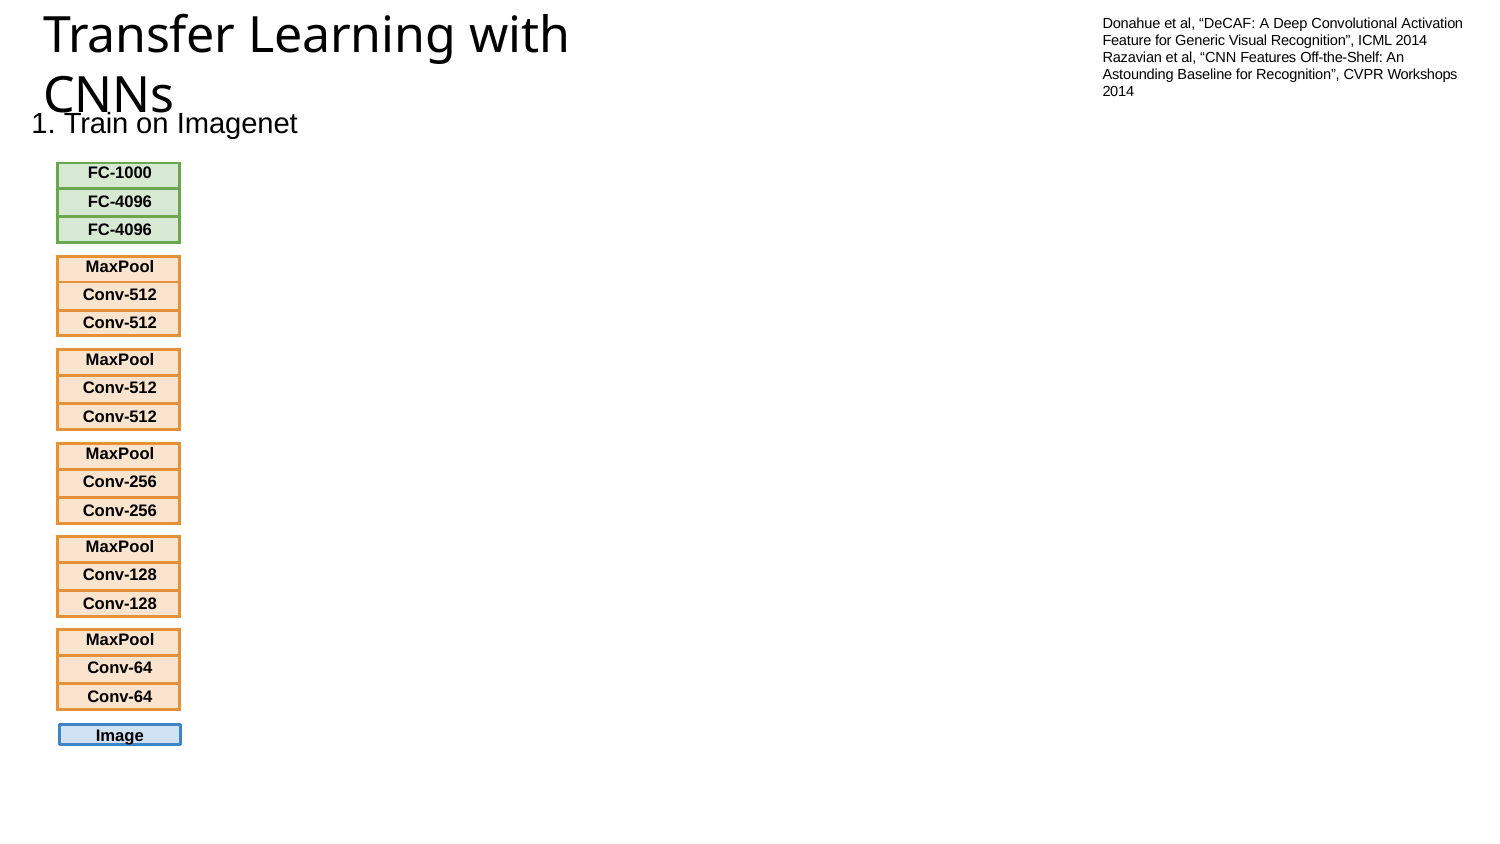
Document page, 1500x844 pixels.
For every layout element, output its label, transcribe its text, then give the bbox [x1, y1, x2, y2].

table_cell Conv-64 [59, 685, 178, 708]
table_header MaxPool [59, 351, 178, 374]
table_cell Conv-256 [59, 499, 178, 522]
table_header FC-1000 [59, 164, 178, 187]
table_header MaxPool [59, 538, 178, 561]
table_cell Conv-512 [59, 283, 178, 309]
table_cell Conv-256 [59, 471, 178, 496]
text_box Image [59, 724, 181, 745]
table_cell FC-4096 [59, 218, 178, 241]
table_cell Conv-512 [59, 405, 178, 428]
table_header MaxPool [59, 258, 178, 281]
table_header MaxPool [59, 445, 178, 468]
title Transfer Learning with CNNs [41, 0, 688, 134]
table_cell Conv-512 [59, 312, 178, 334]
table_cell Conv-512 [59, 377, 178, 402]
table_header MaxPool [59, 631, 178, 654]
table_cell FC-4096 [59, 190, 178, 215]
table_cell Conv-128 [59, 564, 178, 589]
text_box Donahue et al, “DeCAF: A Deep Convolutional Activation Feature for Generic Visual Recognition”, ICML 2014 Razavian et al, “CNN Features Off-the-Shelf: An Astounding Baseline for Recognition”, CVPR Workshops 2014 [1100, 11, 1470, 100]
table_cell Conv-128 [59, 592, 178, 615]
text_box 1. Train on Imagenet [29, 102, 301, 140]
table_cell Conv-64 [59, 657, 178, 682]
